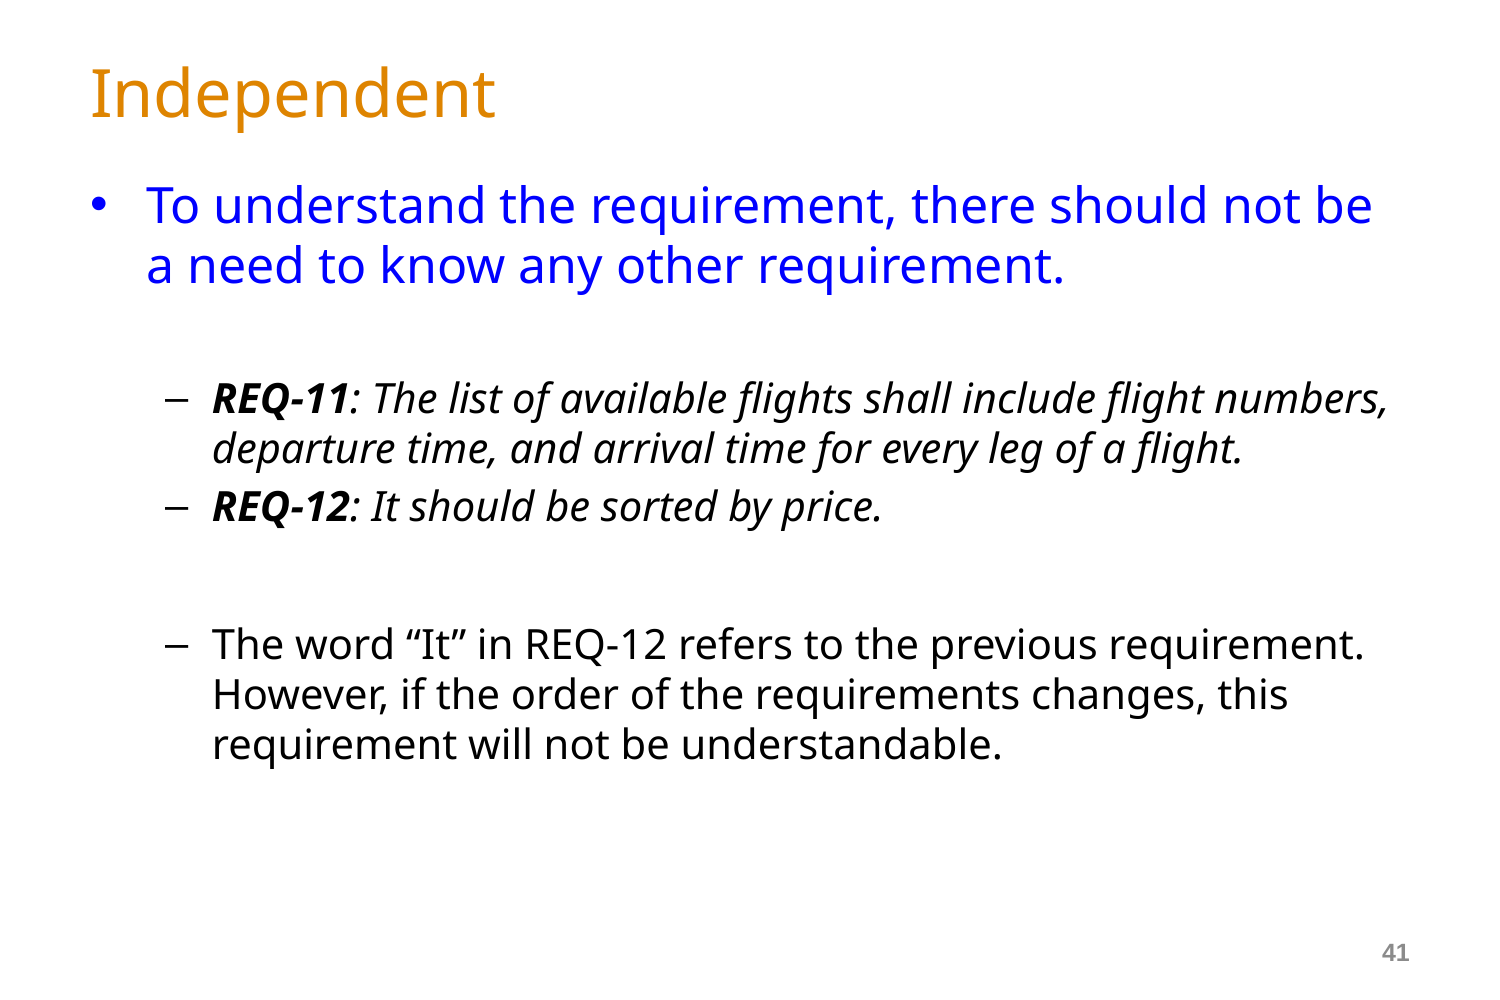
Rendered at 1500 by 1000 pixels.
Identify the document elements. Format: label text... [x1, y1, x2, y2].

slide_number 41 [1074, 926, 1425, 981]
title Independent [75, 40, 1425, 142]
list To understand the requirement, there should not be a need to know any other requirement. REQ-11: The list of available flights shall include flight numbers, departure time, and arrival time for every leg of a flight. REQ-12: It should be sorted by price. The word “It” in REQ-12 refers to the previous requirement. However, if the order of the requirements changes, this requirement will not be understandable. [75, 165, 1425, 894]
